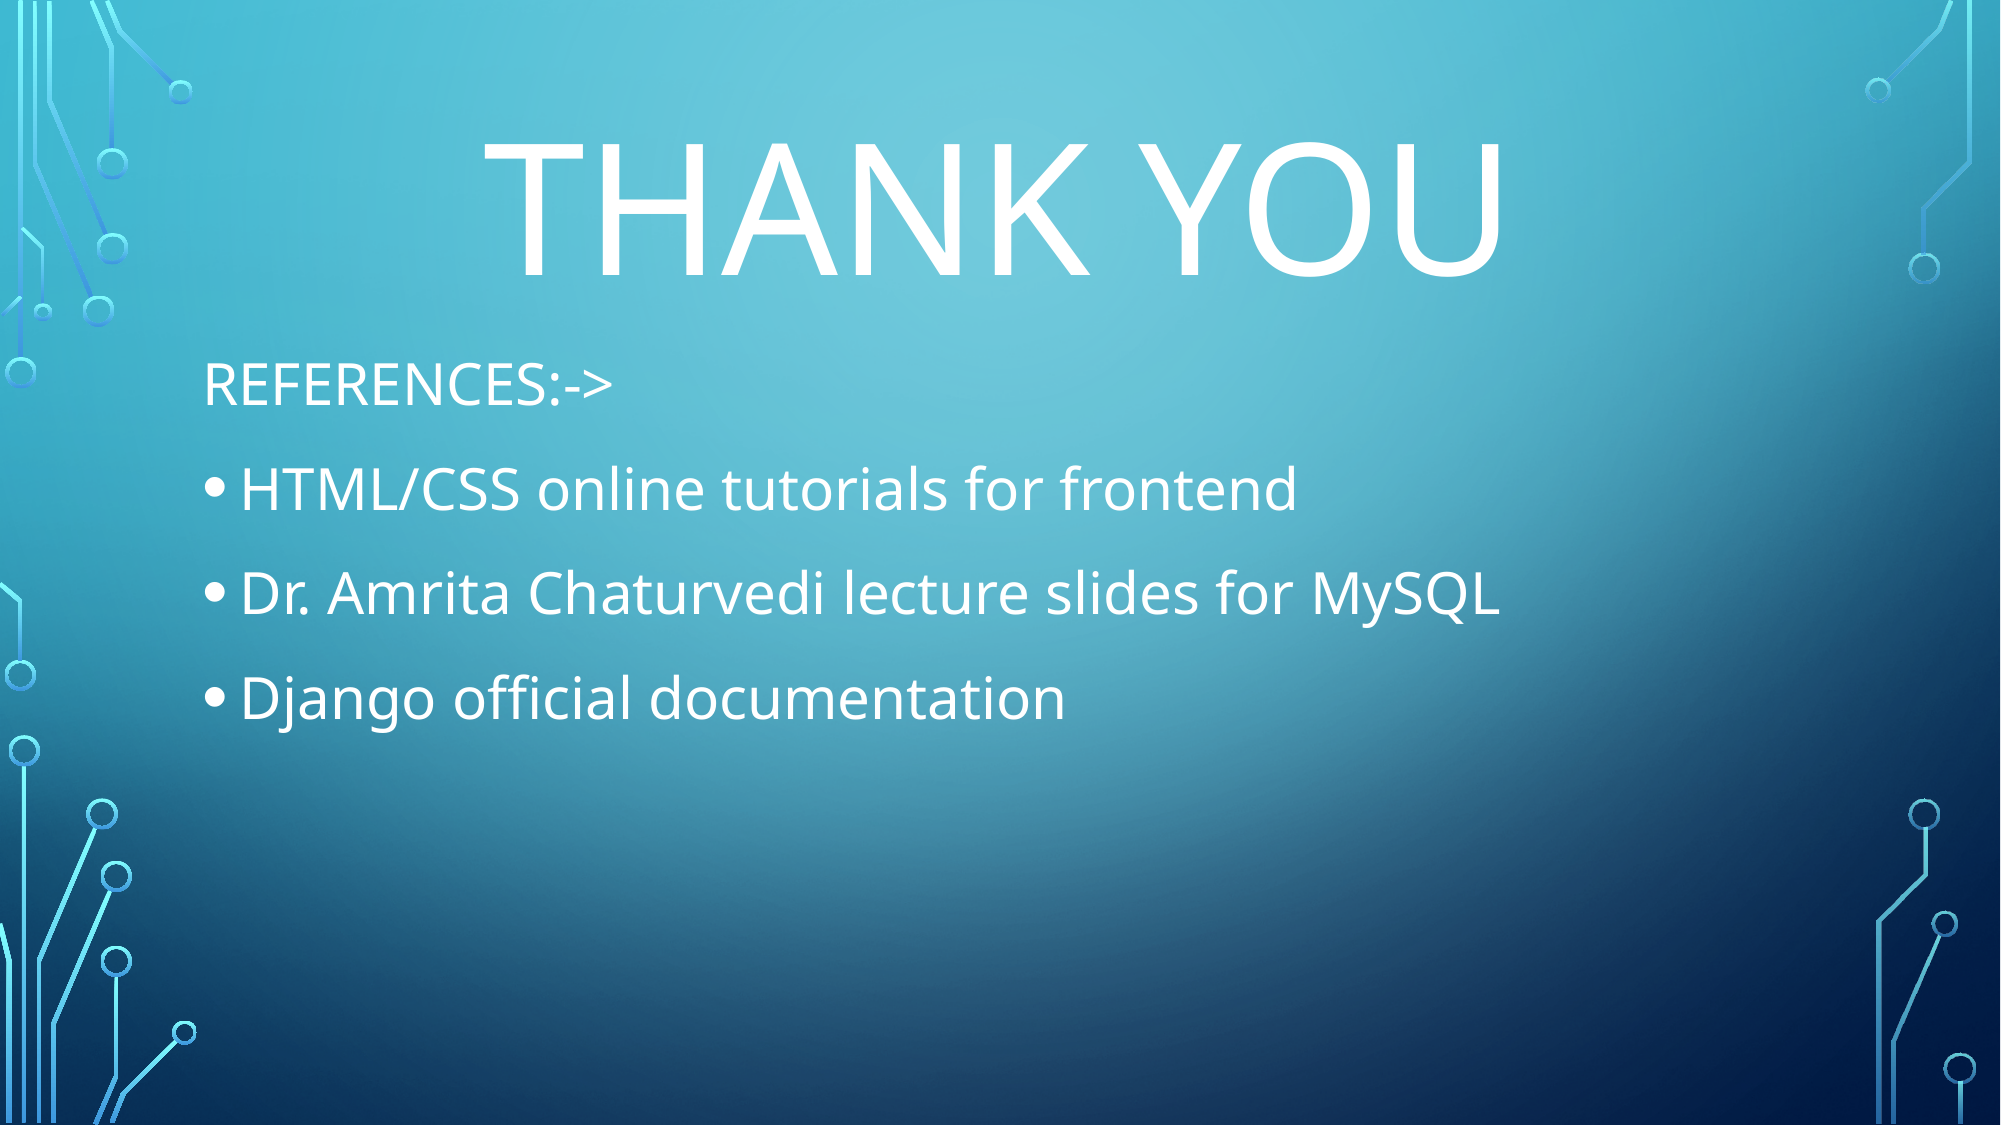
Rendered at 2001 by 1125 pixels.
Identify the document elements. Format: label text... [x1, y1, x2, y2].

list THANK YOU REFERENCES:-> HTML/CSS online tutorials for frontend Dr. Amrita Chaturvedi lecture slides for MySQL Django official documentation [187, 41, 1813, 1058]
